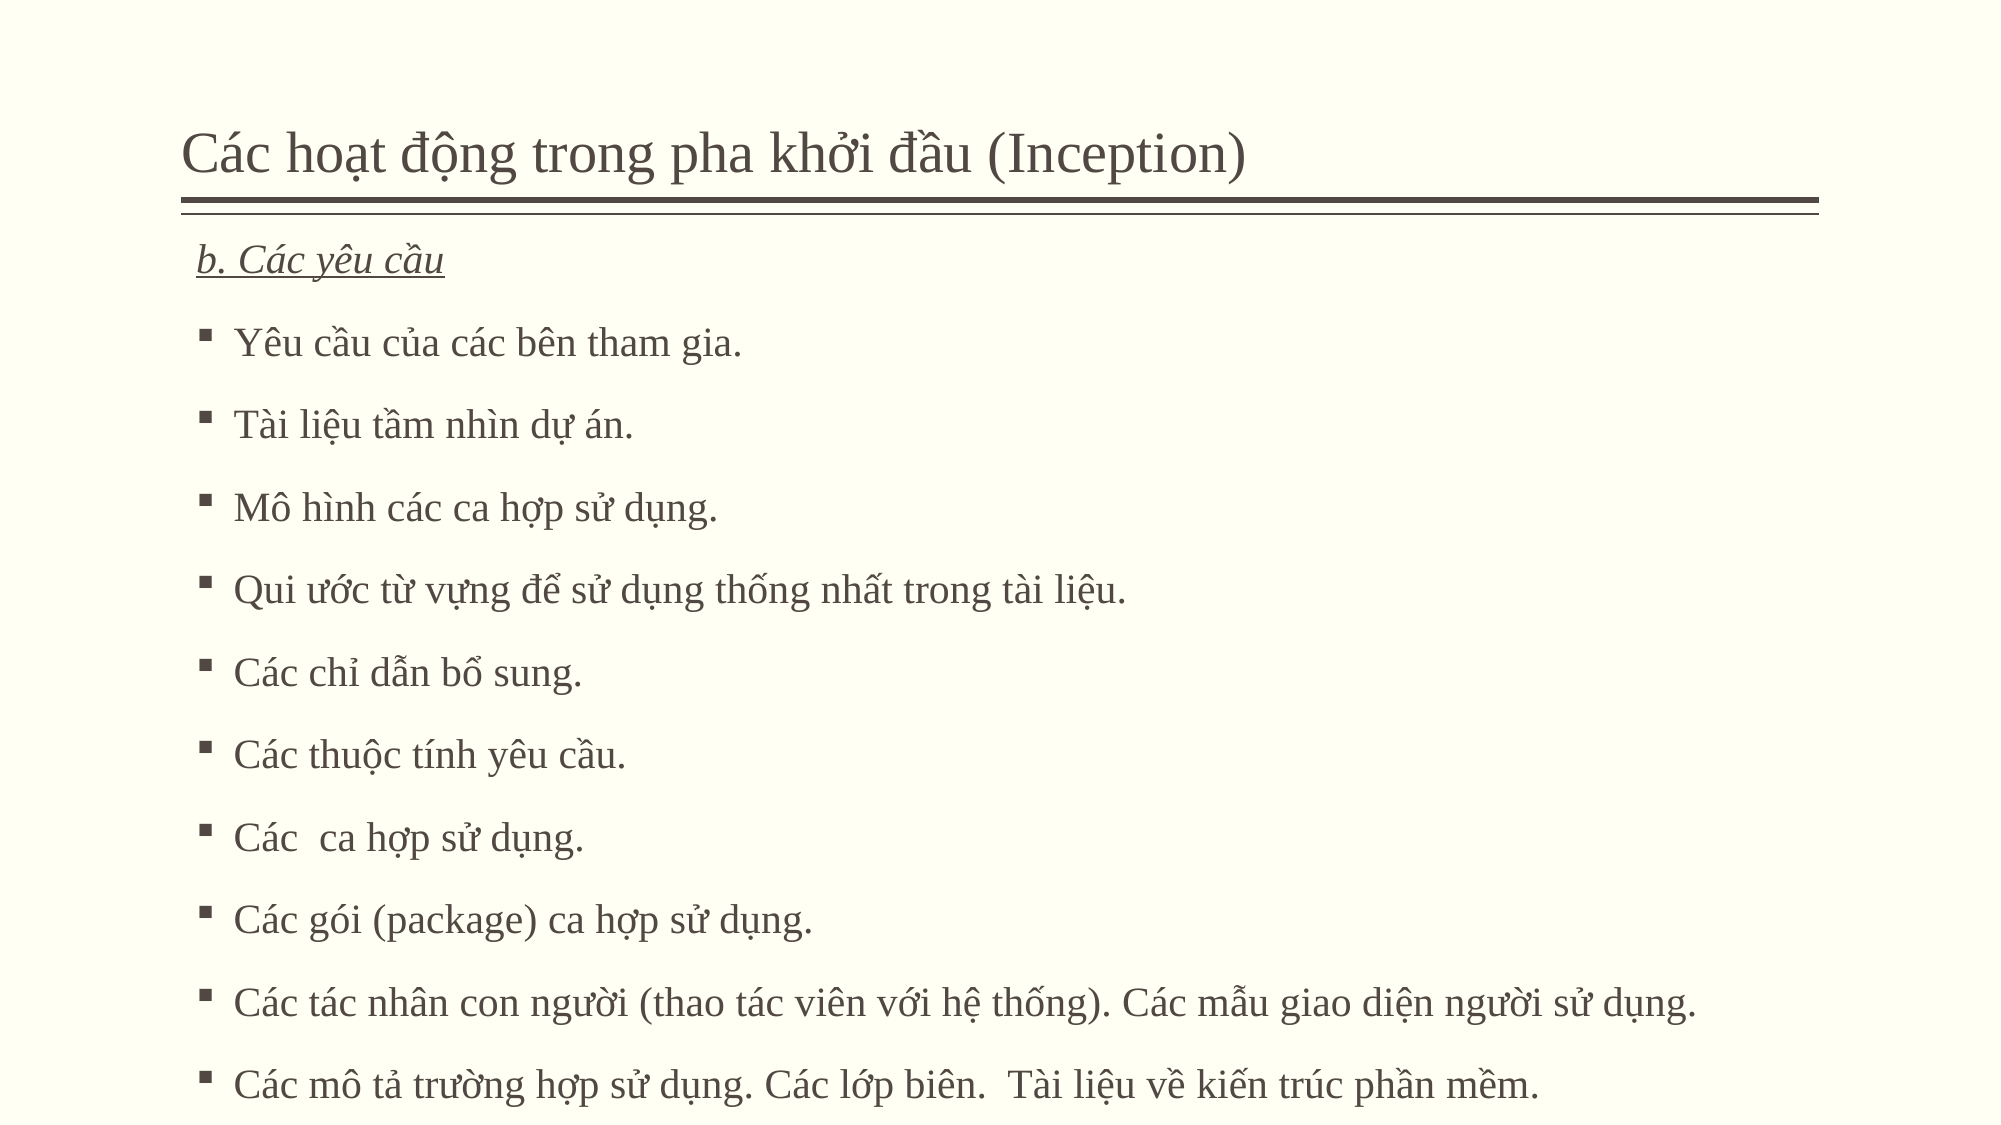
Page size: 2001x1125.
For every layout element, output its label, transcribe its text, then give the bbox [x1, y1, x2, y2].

text_box b. Các yêu cầu Yêu cầu của các bên tham gia. Tài liệu tầm nhìn dự án. Mô hình các ca hợp sử dụng. Qui ước từ vựng để sử dụng thống nhất trong tài liệu. Các chỉ dẫn bổ sung. Các thuộc tính yêu cầu. Các ca hợp sử dụng. Các gói (package) ca hợp sử dụng. Các tác nhân con người (thao tác viên với hệ thống). Các mẫu giao diện người sử dụng. Các mô tả trường hợp sử dụng. Các lớp biên. Tài liệu về kiến trúc phần mềm. [181, 230, 1819, 1113]
title Các hoạt động trong pha khởi đầu (Inception) [181, 12, 1819, 193]
